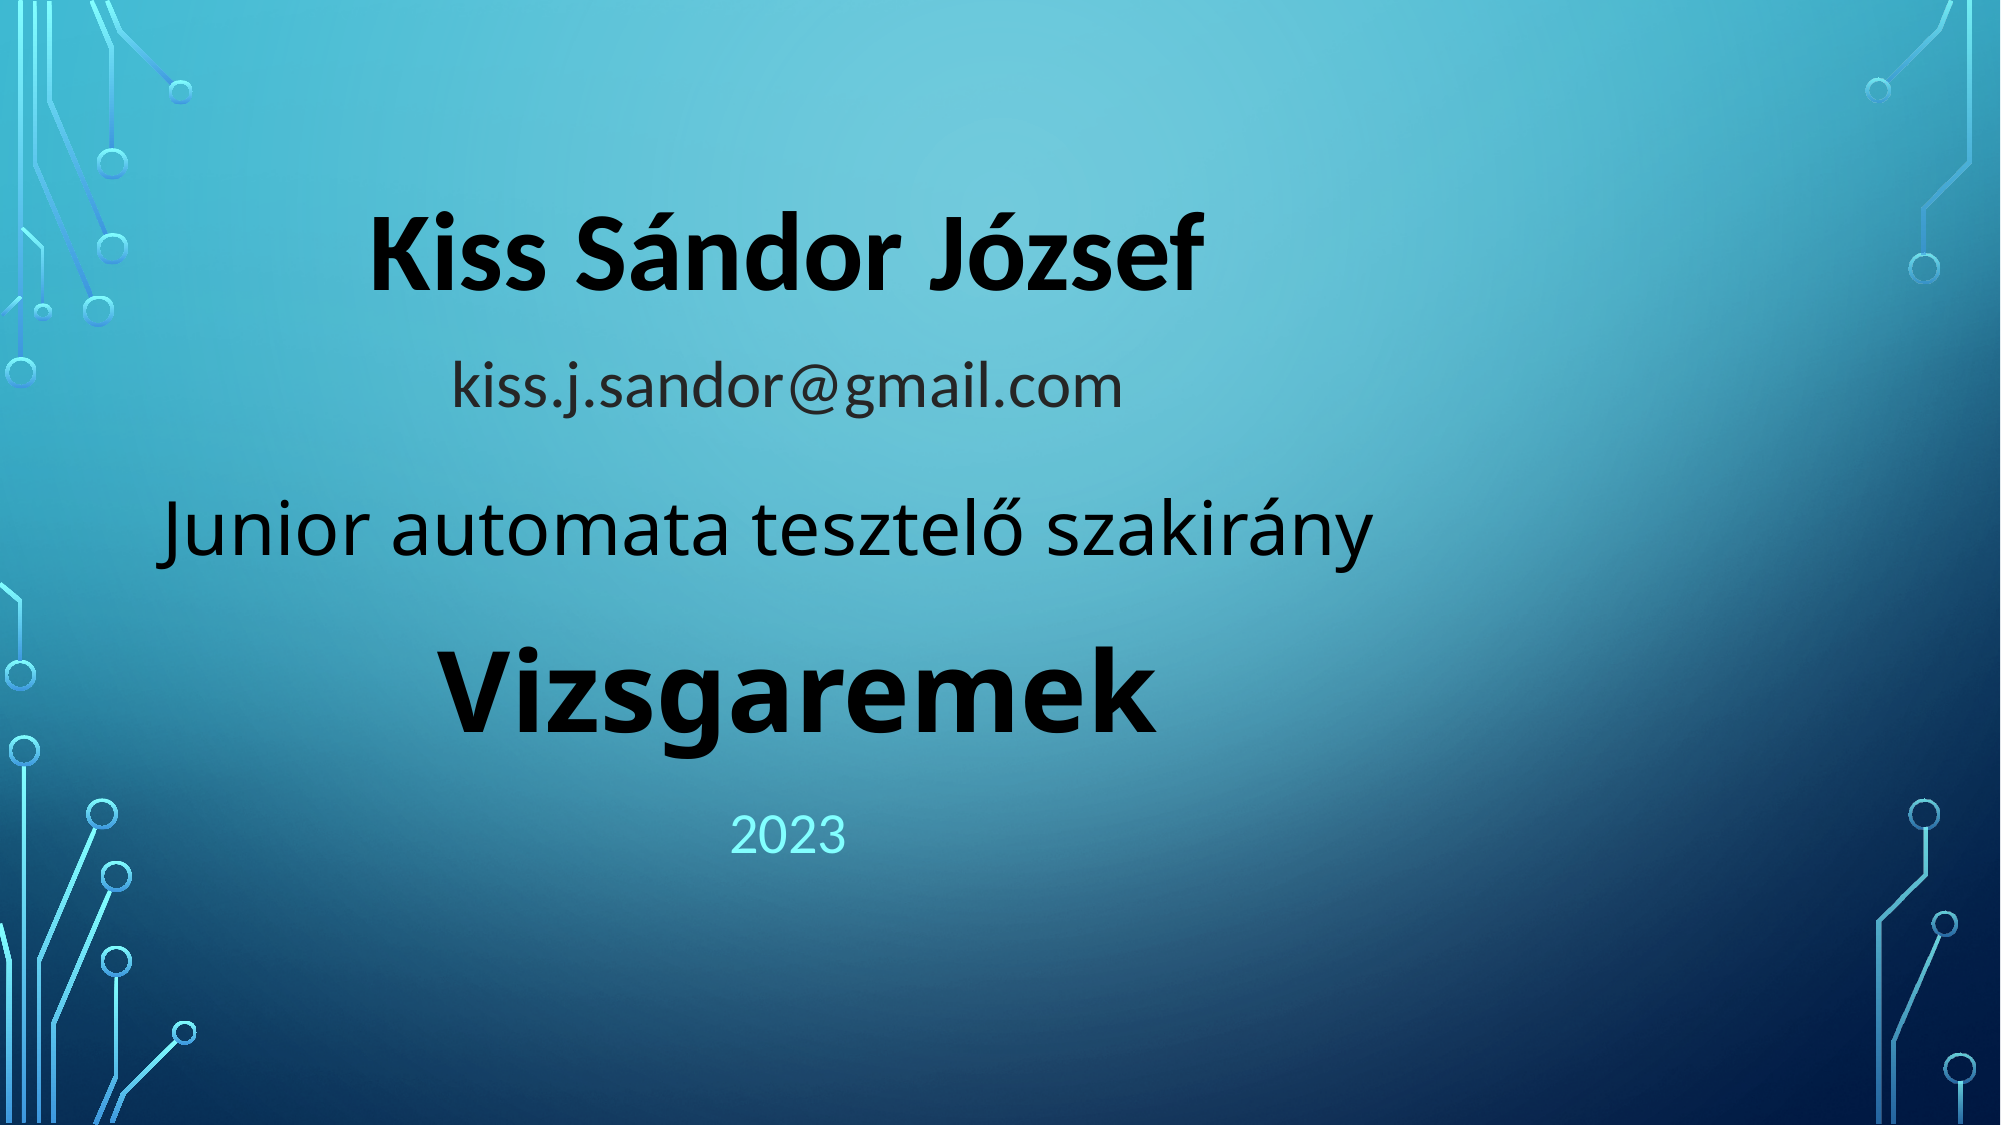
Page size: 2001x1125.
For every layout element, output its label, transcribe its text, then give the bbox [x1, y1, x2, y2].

text_box Kiss Sándor József kiss.j.sandor@gmail.com Junior automata tesztelő szakirány Vizsgaremek 2023 [0, 170, 1577, 873]
